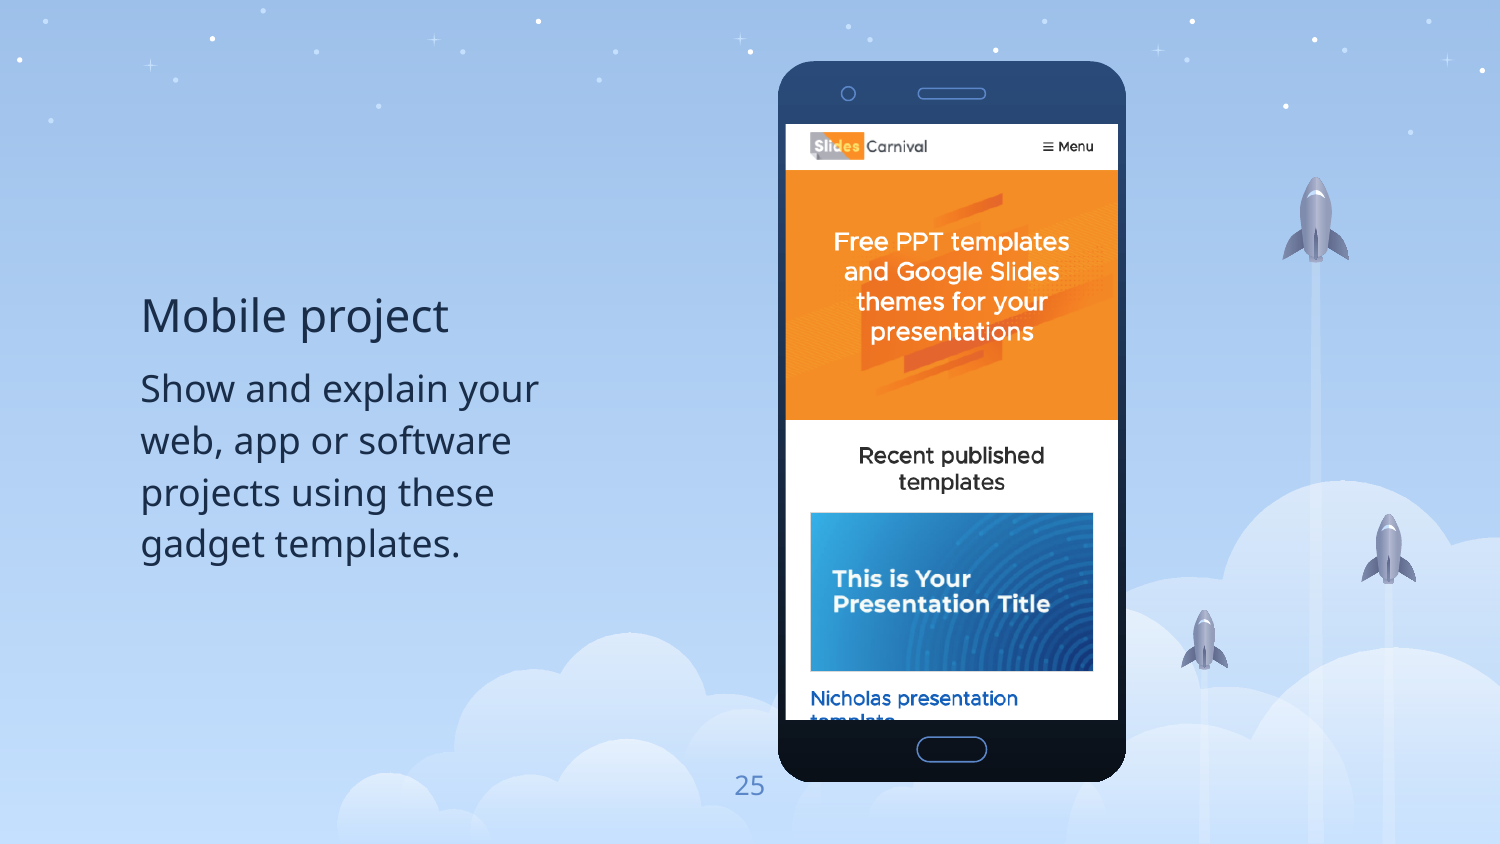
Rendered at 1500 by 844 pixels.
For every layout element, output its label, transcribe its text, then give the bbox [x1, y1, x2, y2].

picture [785, 123, 1119, 720]
list Mobile project Show and explain your web, app or software projects using these gadget templates. [140, 61, 614, 783]
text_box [777, 60, 1127, 783]
slide_number 25 [705, 754, 795, 819]
